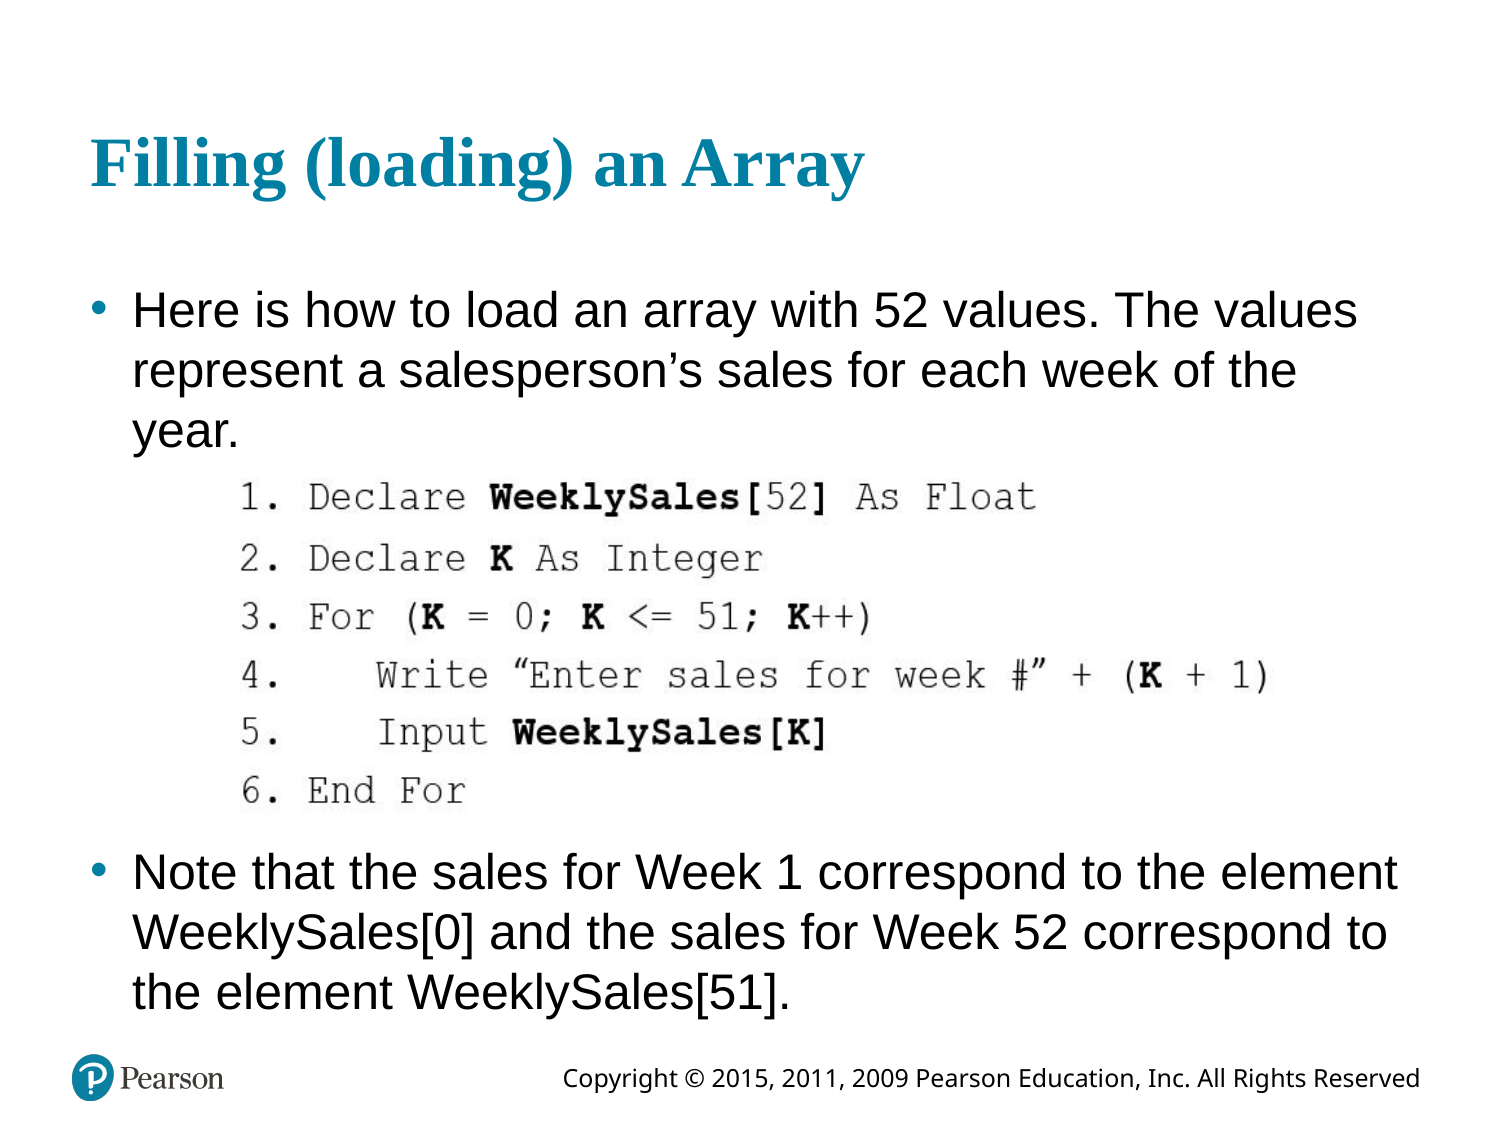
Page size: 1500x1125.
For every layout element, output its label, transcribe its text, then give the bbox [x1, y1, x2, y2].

picture [98, 1054, 224, 1101]
list Note that the sales for Week 1 correspond to the element WeeklySales[0] and the sales for Week 52 correspond to the element WeeklySales[51]. [75, 824, 1425, 1018]
picture [72, 1087, 83, 1101]
list Here is how to load an array with 52 values. The values represent a salesperson’s sales for each week of the year. [75, 262, 1425, 469]
picture [219, 465, 1281, 825]
picture [80, 1063, 106, 1088]
title Filling (loading) an Array [75, 35, 1425, 216]
picture [72, 1054, 88, 1070]
